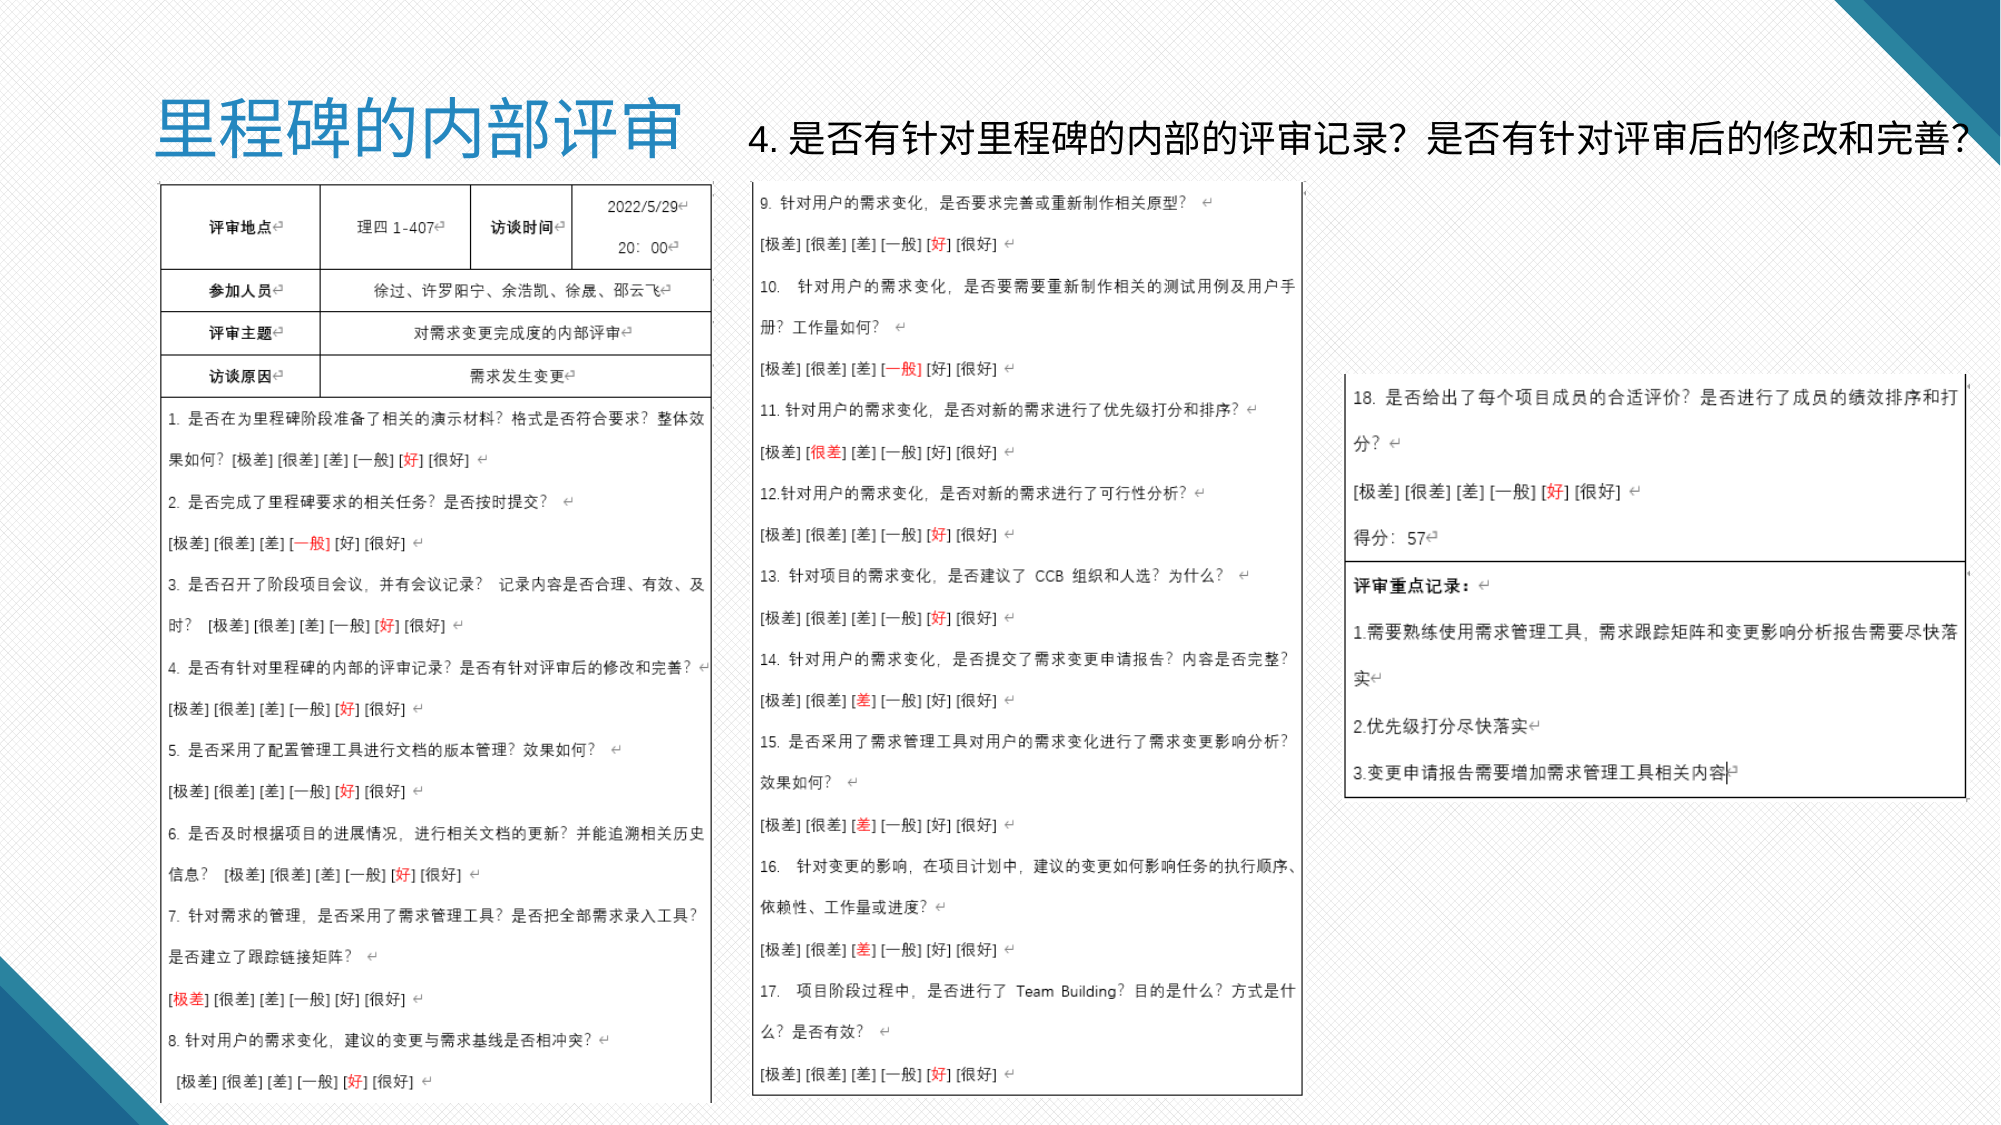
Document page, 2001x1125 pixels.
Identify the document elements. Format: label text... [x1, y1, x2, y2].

text_box 4.是否有针对里程碑的内部的评审记录？是否有针对评审后的修改和完善？ [733, 107, 2000, 168]
title 里程碑的内部评审 [137, 69, 1558, 168]
picture [750, 181, 1306, 1098]
picture [157, 181, 714, 1103]
picture [1342, 374, 1970, 802]
